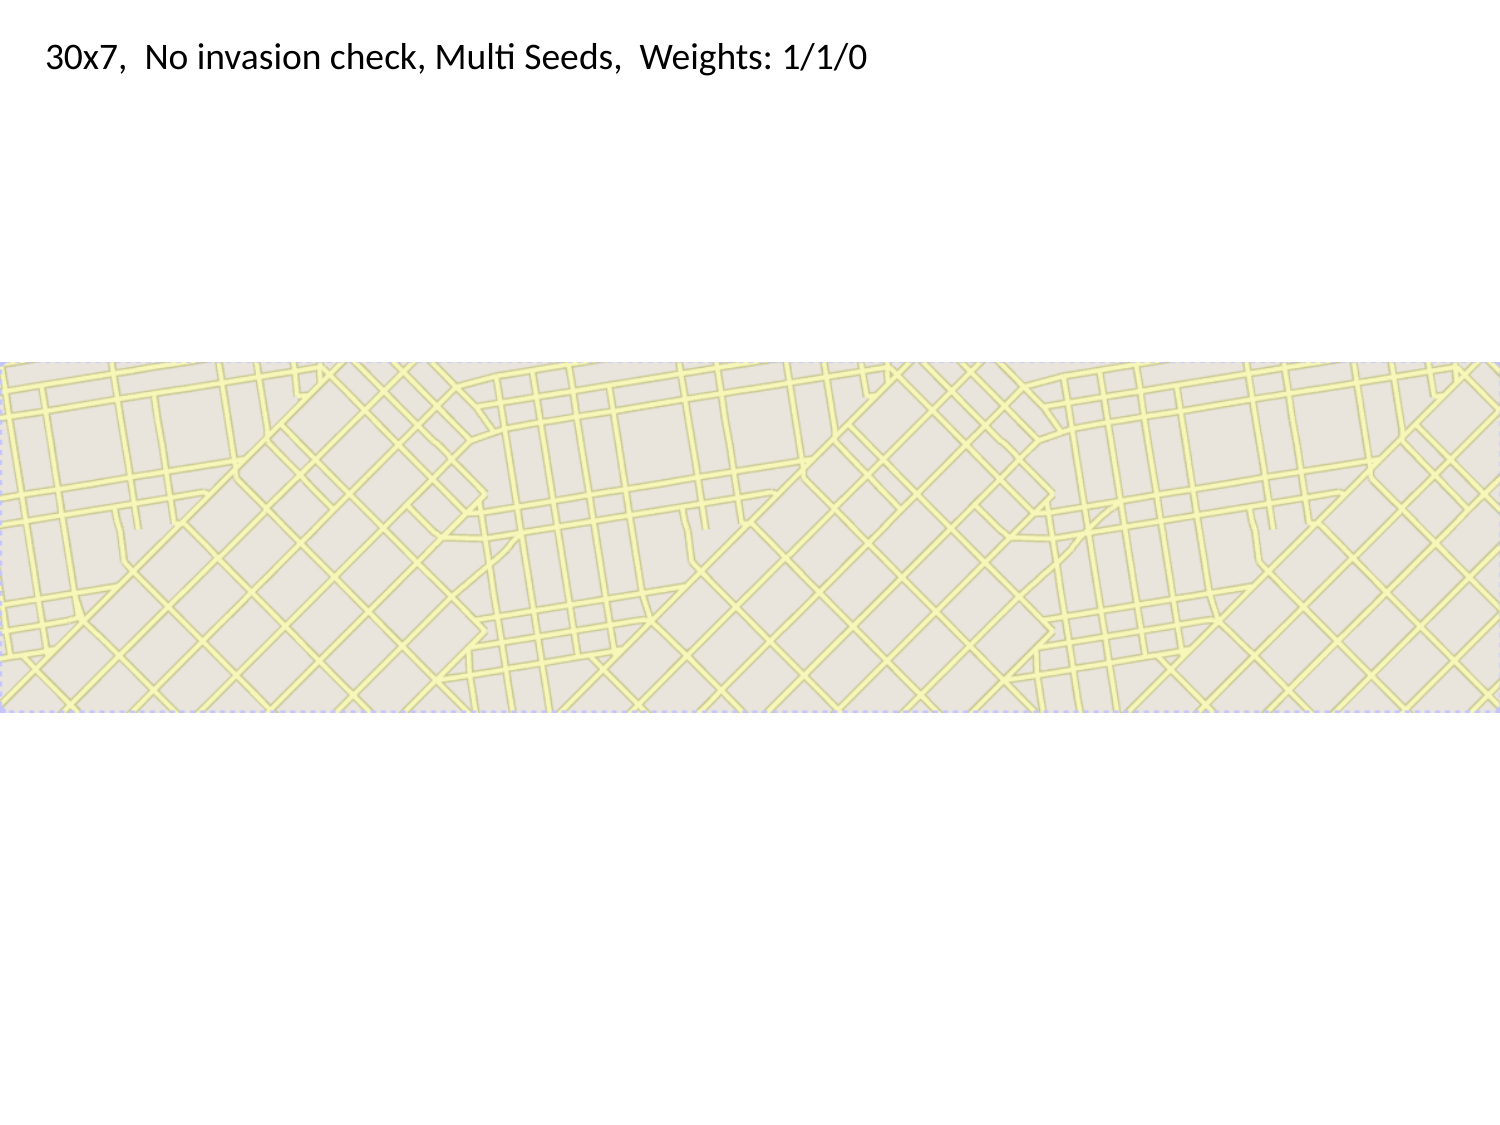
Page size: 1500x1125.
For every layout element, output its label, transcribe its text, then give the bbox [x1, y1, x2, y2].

picture [0, 362, 1500, 713]
text_box 30x7, No invasion check, Multi Seeds, Weights: 1/1/0 [30, 24, 884, 85]
